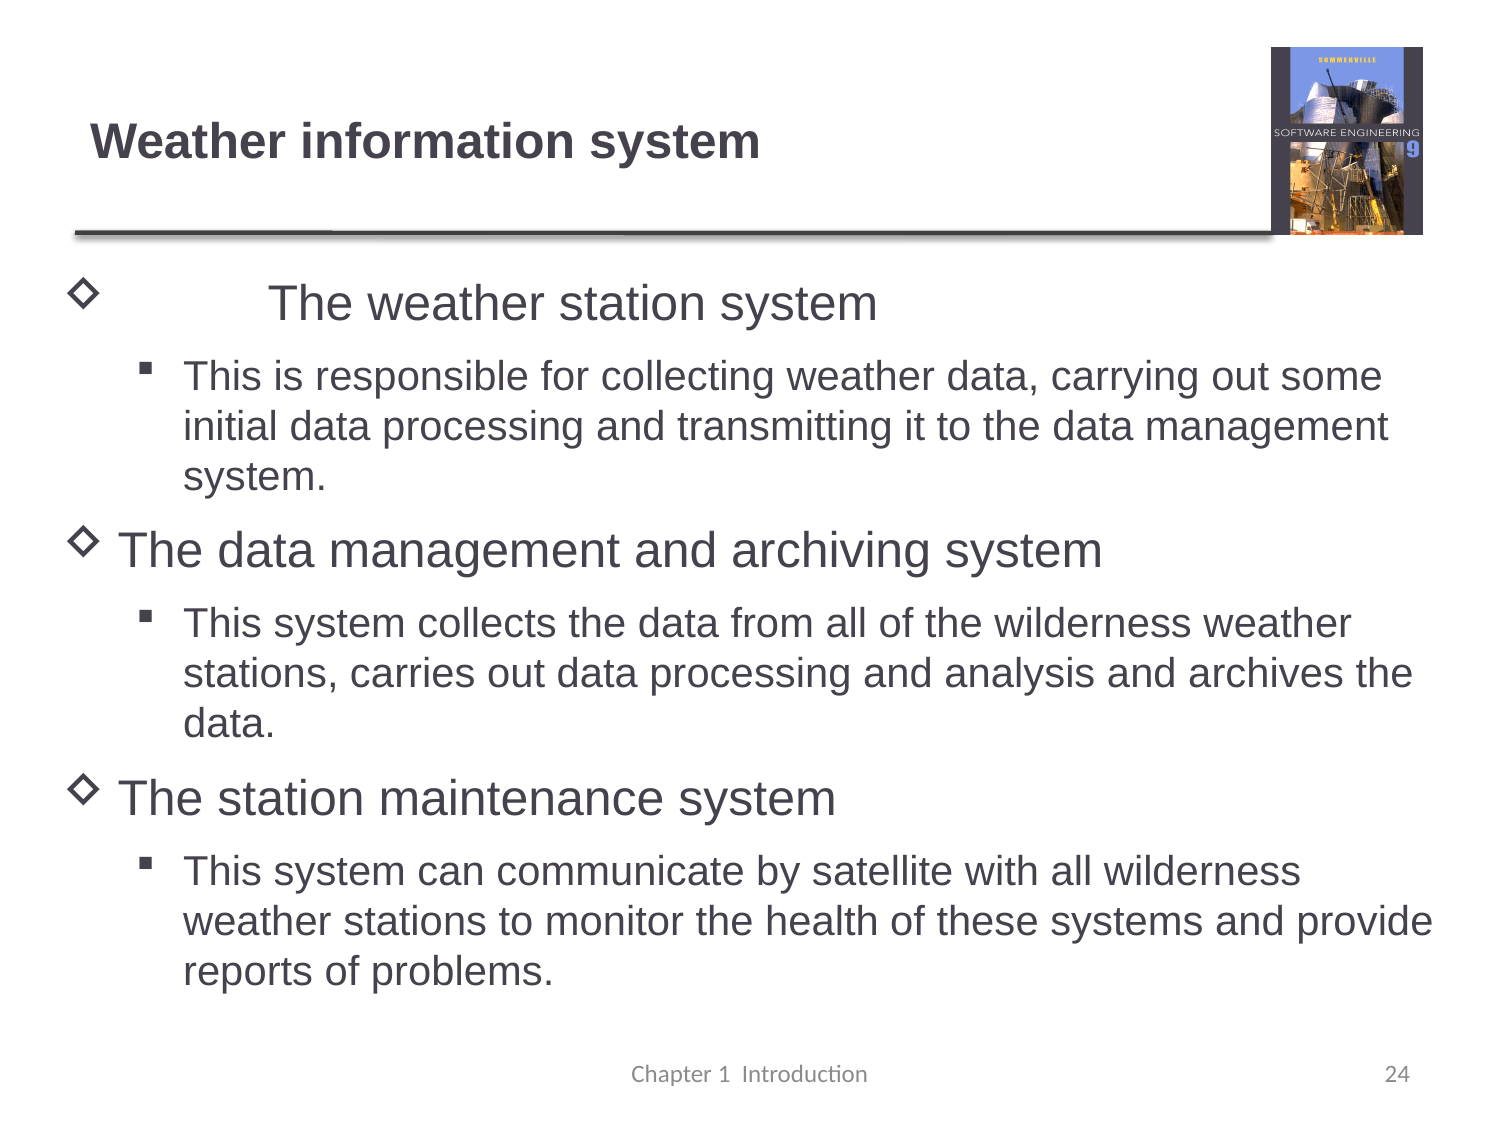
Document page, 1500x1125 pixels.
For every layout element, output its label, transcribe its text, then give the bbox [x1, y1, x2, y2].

list The weather station system This is responsible for collecting weather data, carrying out some initial data processing and transmitting it to the data management system. The data management and archiving system This system collects the data from all of the wilderness weather stations, carries out data processing and analysis and archives the data. The station maintenance system This system can communicate by satellite with all wilderness weather stations to monitor the health of these systems and provide reports of problems. [46, 262, 1459, 1005]
picture [1272, 47, 1423, 235]
slide_number 24 [1074, 1042, 1425, 1103]
footer Chapter 1 Introduction [512, 1042, 988, 1103]
title Weather information system [74, 44, 1272, 233]
